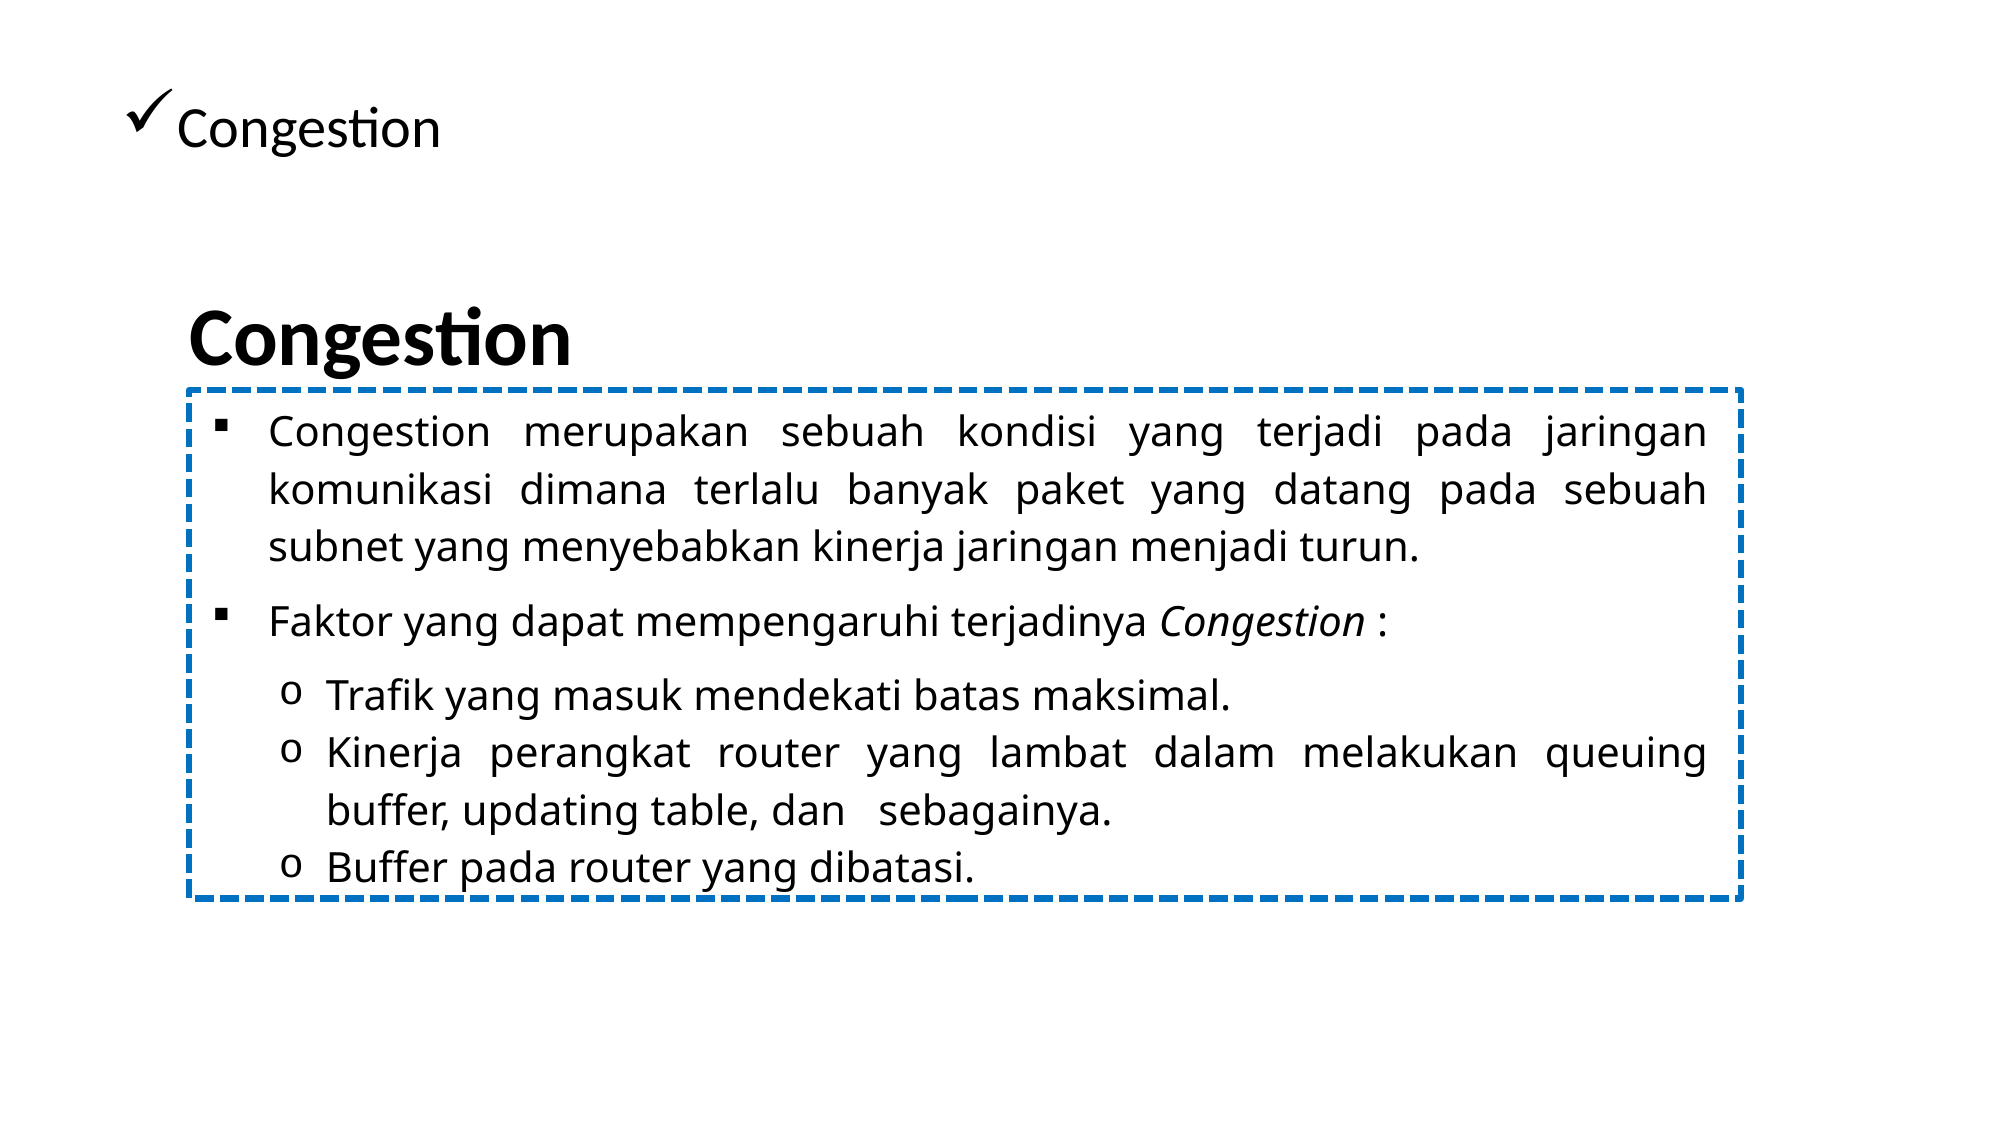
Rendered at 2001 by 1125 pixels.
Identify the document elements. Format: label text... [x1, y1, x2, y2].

list Congestion [106, 89, 1832, 224]
text_box Congestion [106, 274, 657, 390]
text_box Congestion merupakan sebuah kondisi yang terjadi pada jaringan komunikasi dimana terlalu banyak paket yang datang pada sebuah subnet yang menyebabkan kinerja jaringan menjadi turun. Faktor yang dapat mempengaruhi terjadinya Congestion : Trafik yang masuk mendekati batas maksimal. Kinerja perangkat router yang lambat dalam melakukan queuing buffer, updating table, dan sebagainya. Buffer pada router yang dibatasi. [189, 390, 1741, 899]
